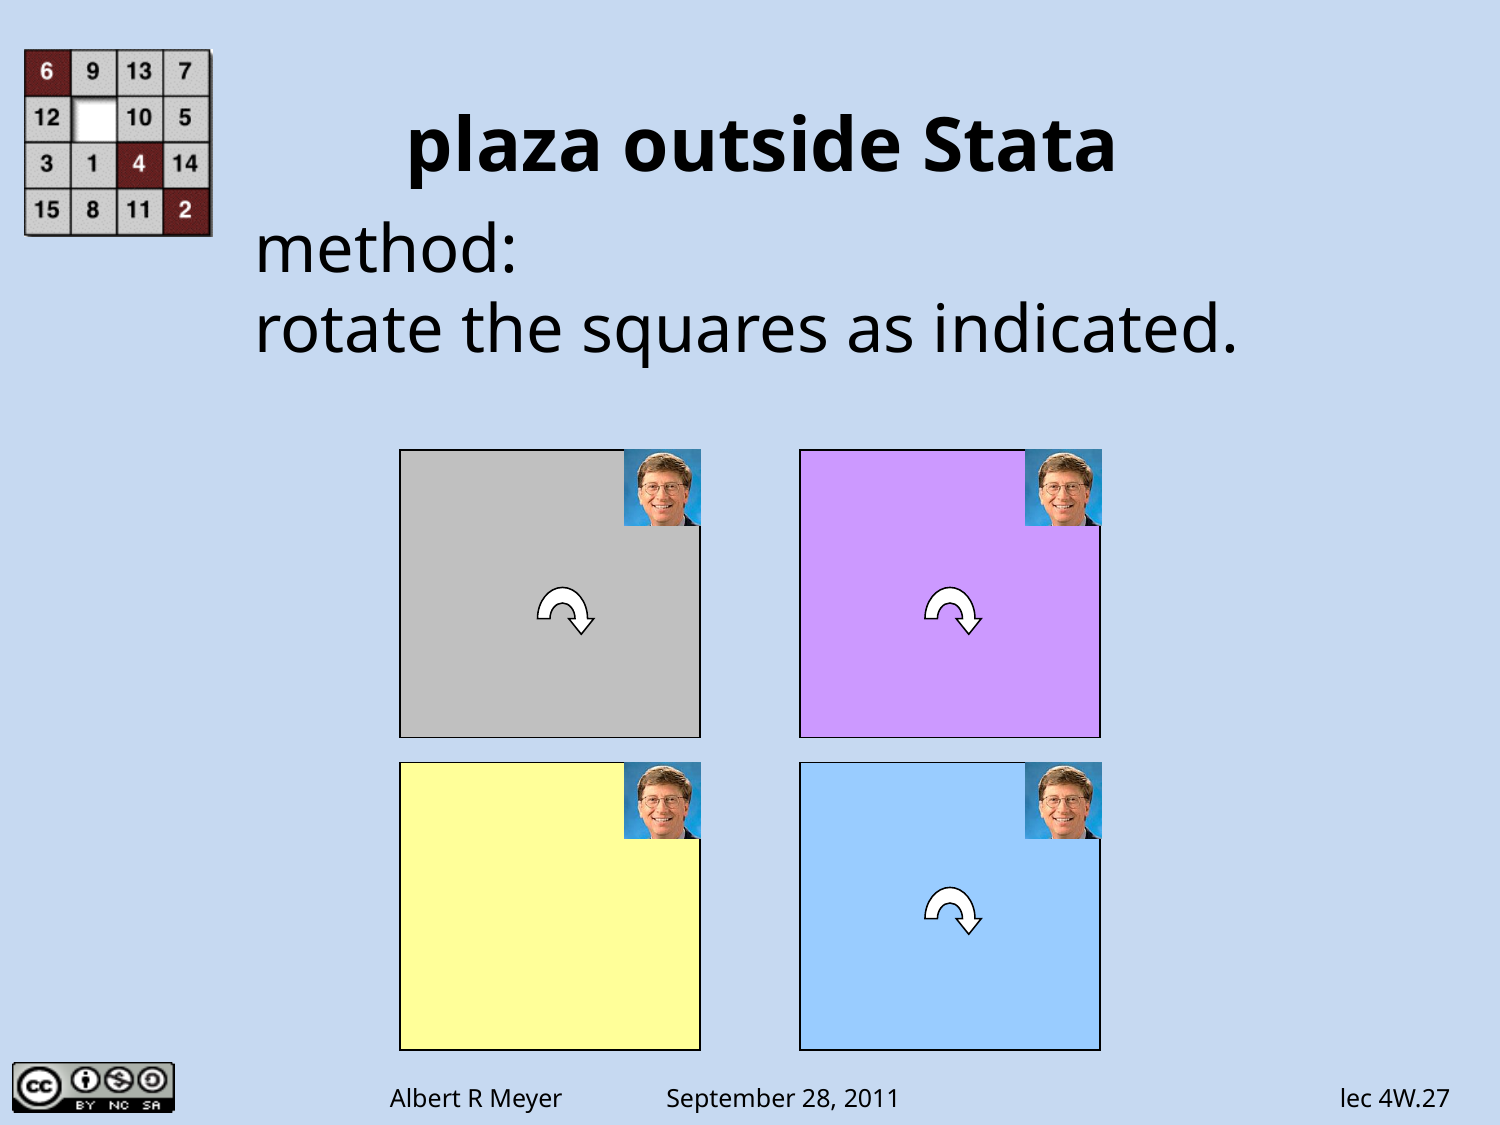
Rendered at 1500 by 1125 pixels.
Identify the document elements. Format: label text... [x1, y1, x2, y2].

text_box [799, 449, 1100, 738]
text_box [799, 762, 1100, 1050]
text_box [537, 587, 976, 951]
picture [24, 49, 213, 237]
title plaza outside Stata [237, 45, 1288, 238]
text_box method: rotate the squares as indicated. [239, 238, 1256, 373]
text_box [399, 449, 700, 738]
picture [1024, 449, 1102, 527]
picture [1024, 762, 1102, 839]
picture [12, 1062, 175, 1113]
text_box [399, 762, 700, 1050]
picture [624, 449, 702, 527]
